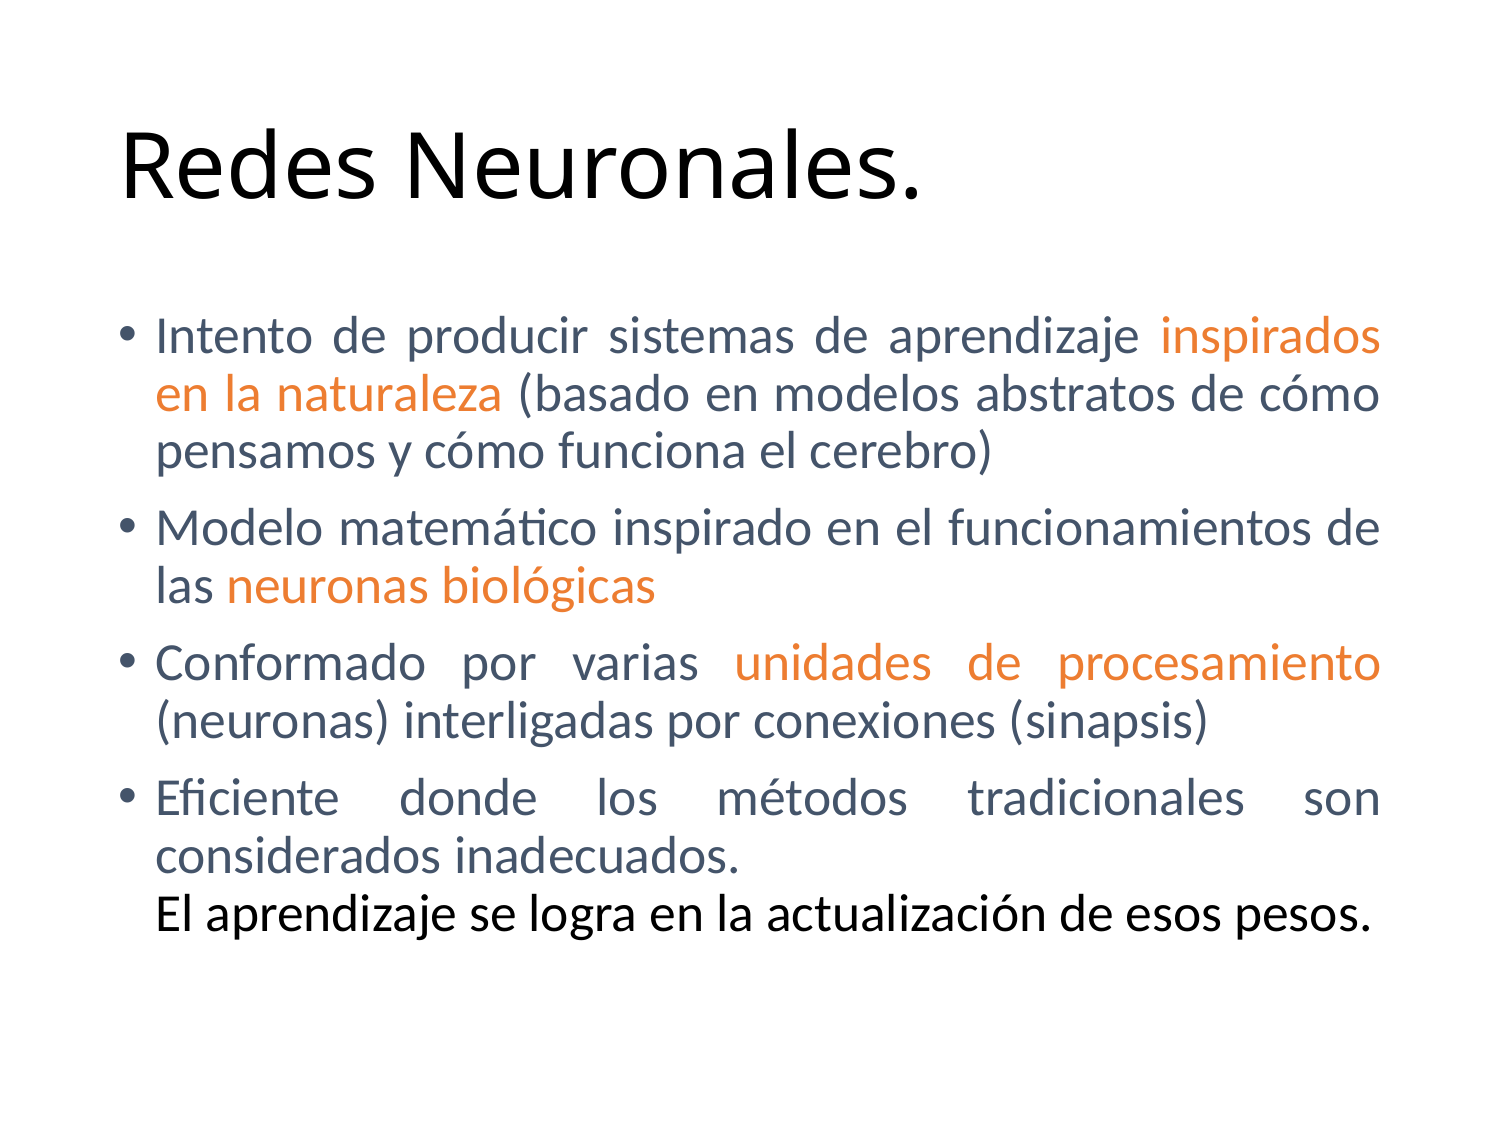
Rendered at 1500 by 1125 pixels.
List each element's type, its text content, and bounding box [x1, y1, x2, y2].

list Intento de producir sistemas de aprendizaje inspirados en la naturaleza (basado en modelos abstratos de cómo pensamos y cómo funciona el cerebro) Modelo matemático inspirado en el funcionamientos de las neuronas biológicas Conformado por varias unidades de procesamiento (neuronas) interligadas por conexiones (sinapsis) Eficiente donde los métodos tradicionales son considerados inadecuados. El aprendizaje se logra en la actualización de esos pesos. [103, 299, 1397, 1014]
title Redes Neuronales. [103, 59, 1397, 278]
